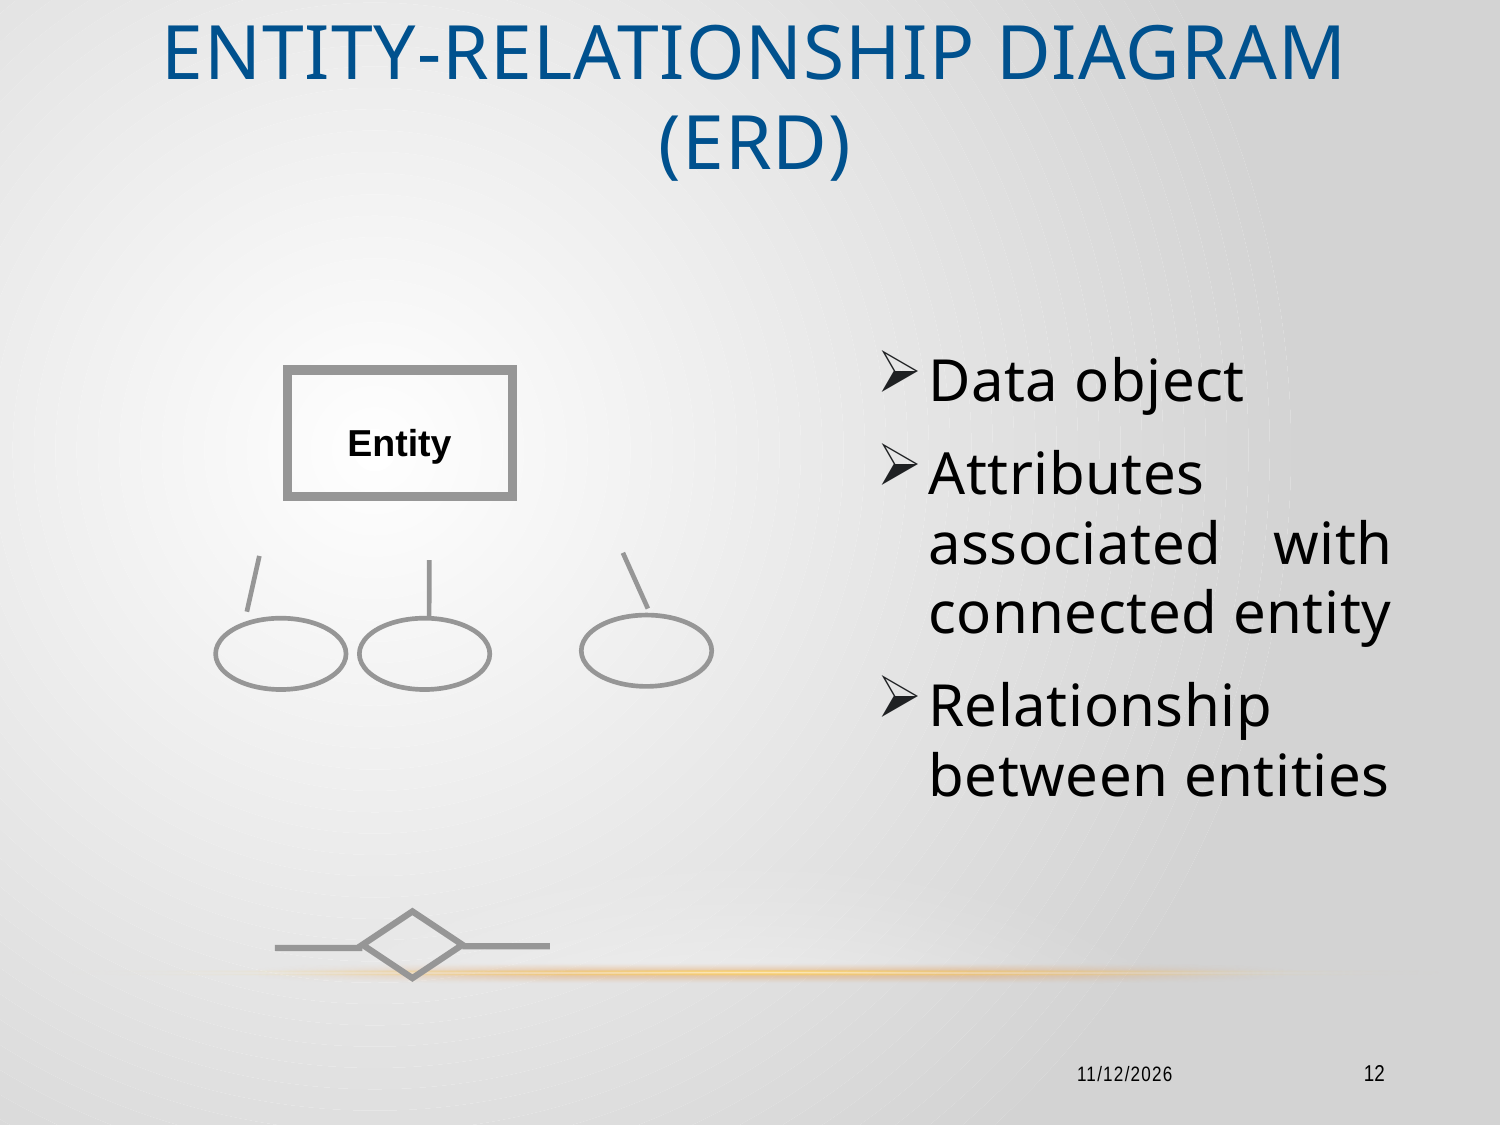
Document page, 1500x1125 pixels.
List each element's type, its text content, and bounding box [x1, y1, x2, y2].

title Entity-Relationship Diagram (ERD) [105, 106, 1405, 192]
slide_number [937, 1042, 1188, 1103]
text_box [215, 618, 347, 690]
text_box [581, 615, 712, 687]
text_box Entity [332, 411, 467, 471]
text_box [362, 911, 463, 979]
slide_number 12 [1237, 1042, 1400, 1103]
text_box [359, 618, 490, 690]
picture [0, 0, 1500, 1125]
text_box [287, 370, 513, 497]
list Data object Attributes associated with connected entity Relationship between entities [800, 255, 1410, 982]
